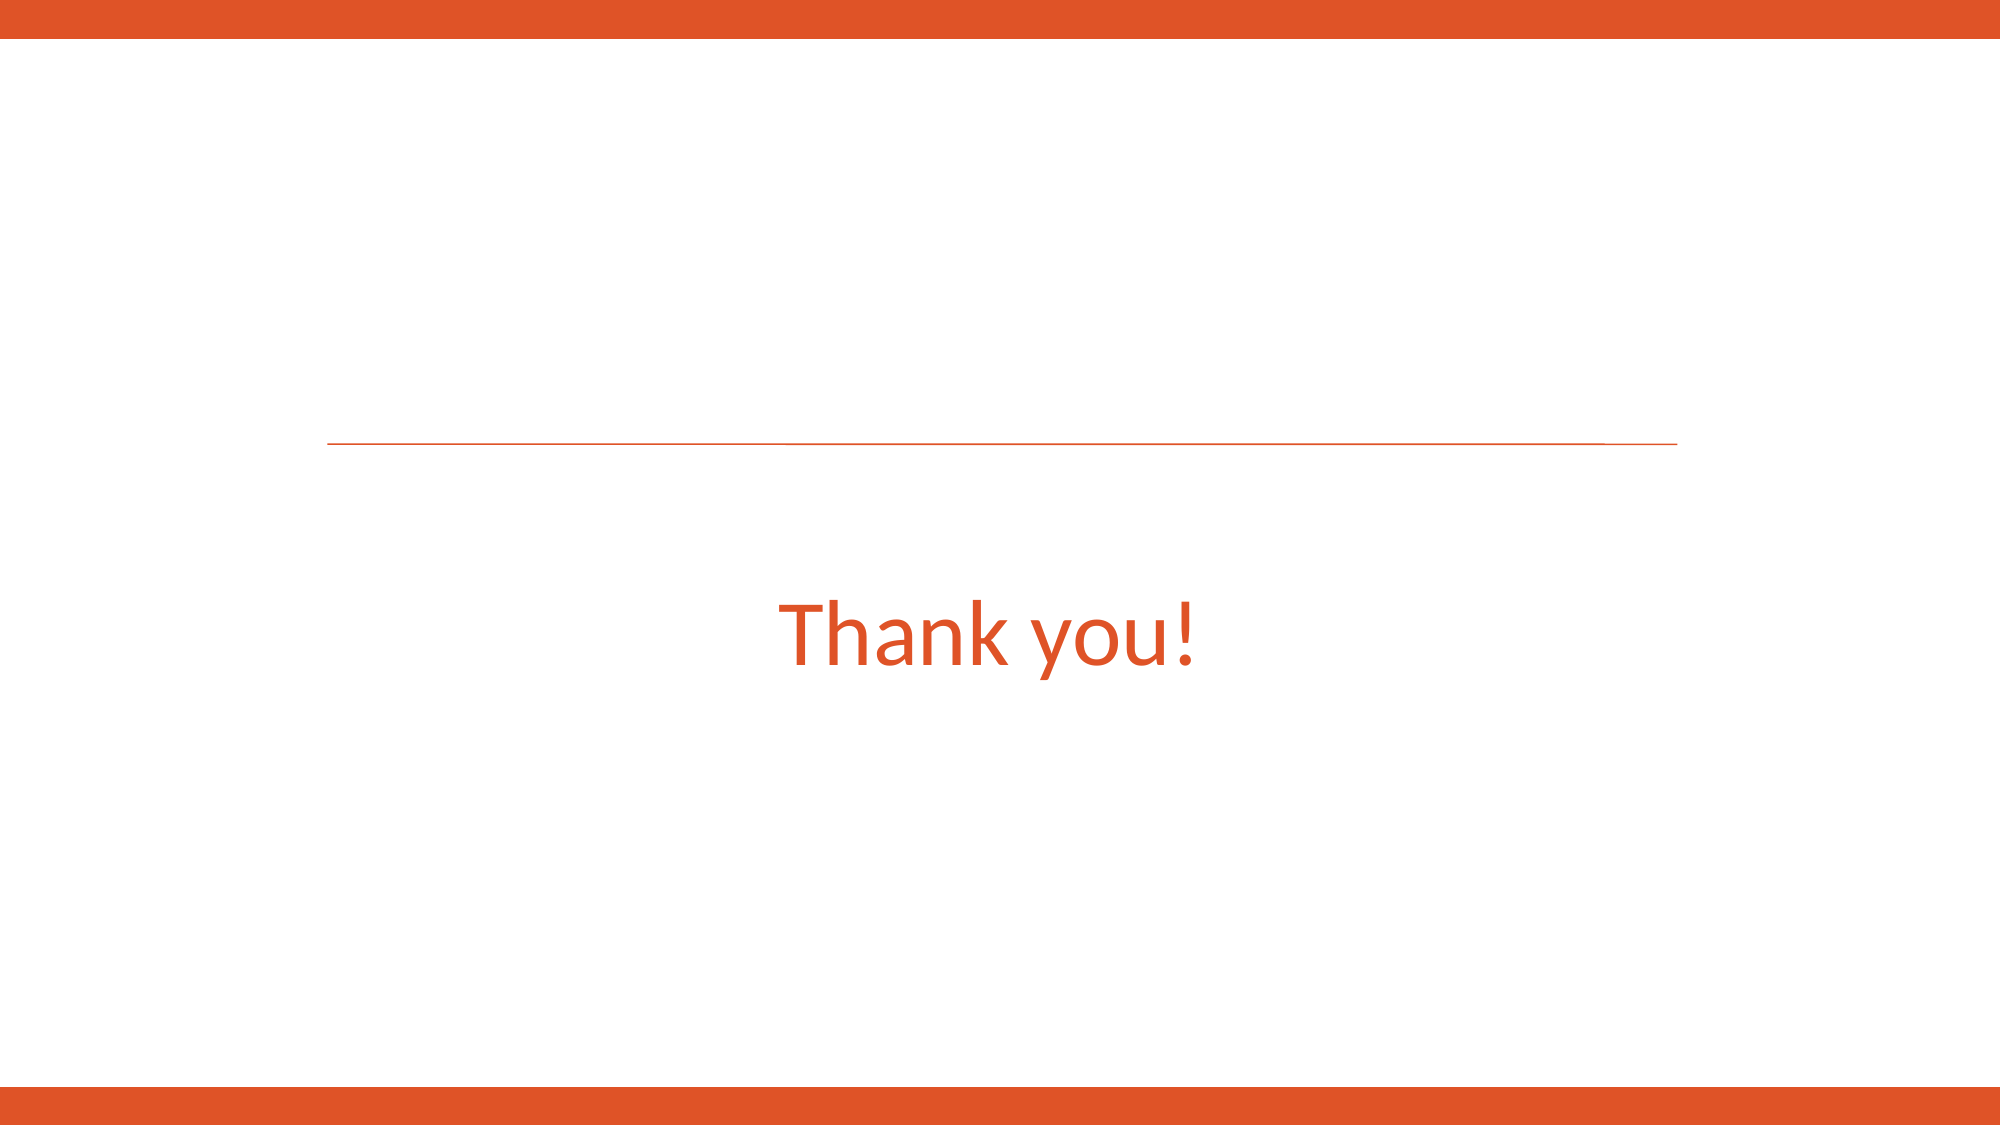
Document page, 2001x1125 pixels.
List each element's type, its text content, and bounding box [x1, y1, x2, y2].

text_box Thank you! [172, 290, 1808, 699]
